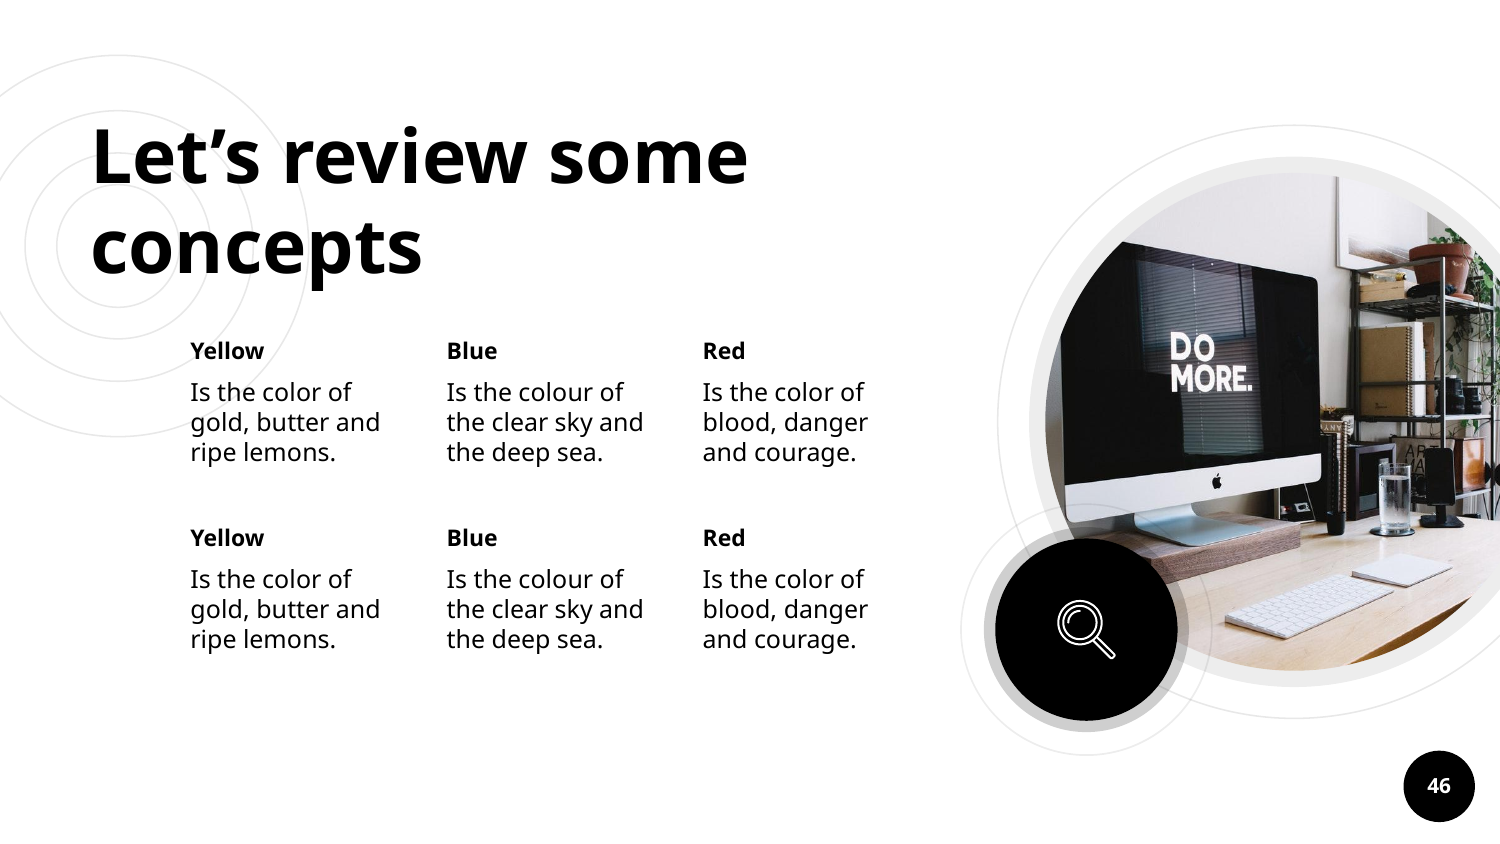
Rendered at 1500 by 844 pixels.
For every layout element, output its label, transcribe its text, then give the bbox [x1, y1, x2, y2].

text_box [959, 503, 1213, 757]
list Yellow Is the color of gold, butter and ripe lemons. [175, 508, 420, 691]
list Blue Is the colour of the clear sky and the deep sea. [431, 321, 676, 504]
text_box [1058, 600, 1115, 659]
title Let’s review some concepts [75, 191, 932, 304]
list Yellow Is the color of gold, butter and ripe lemons. [175, 321, 420, 504]
slide_number ‹#› [1403, 750, 1475, 823]
list Red Is the color of blood, danger and courage. [687, 321, 932, 504]
picture [1045, 172, 1500, 671]
list Red Is the color of blood, danger and courage. [687, 508, 932, 691]
list Blue Is the colour of the clear sky and the deep sea. [431, 508, 676, 691]
